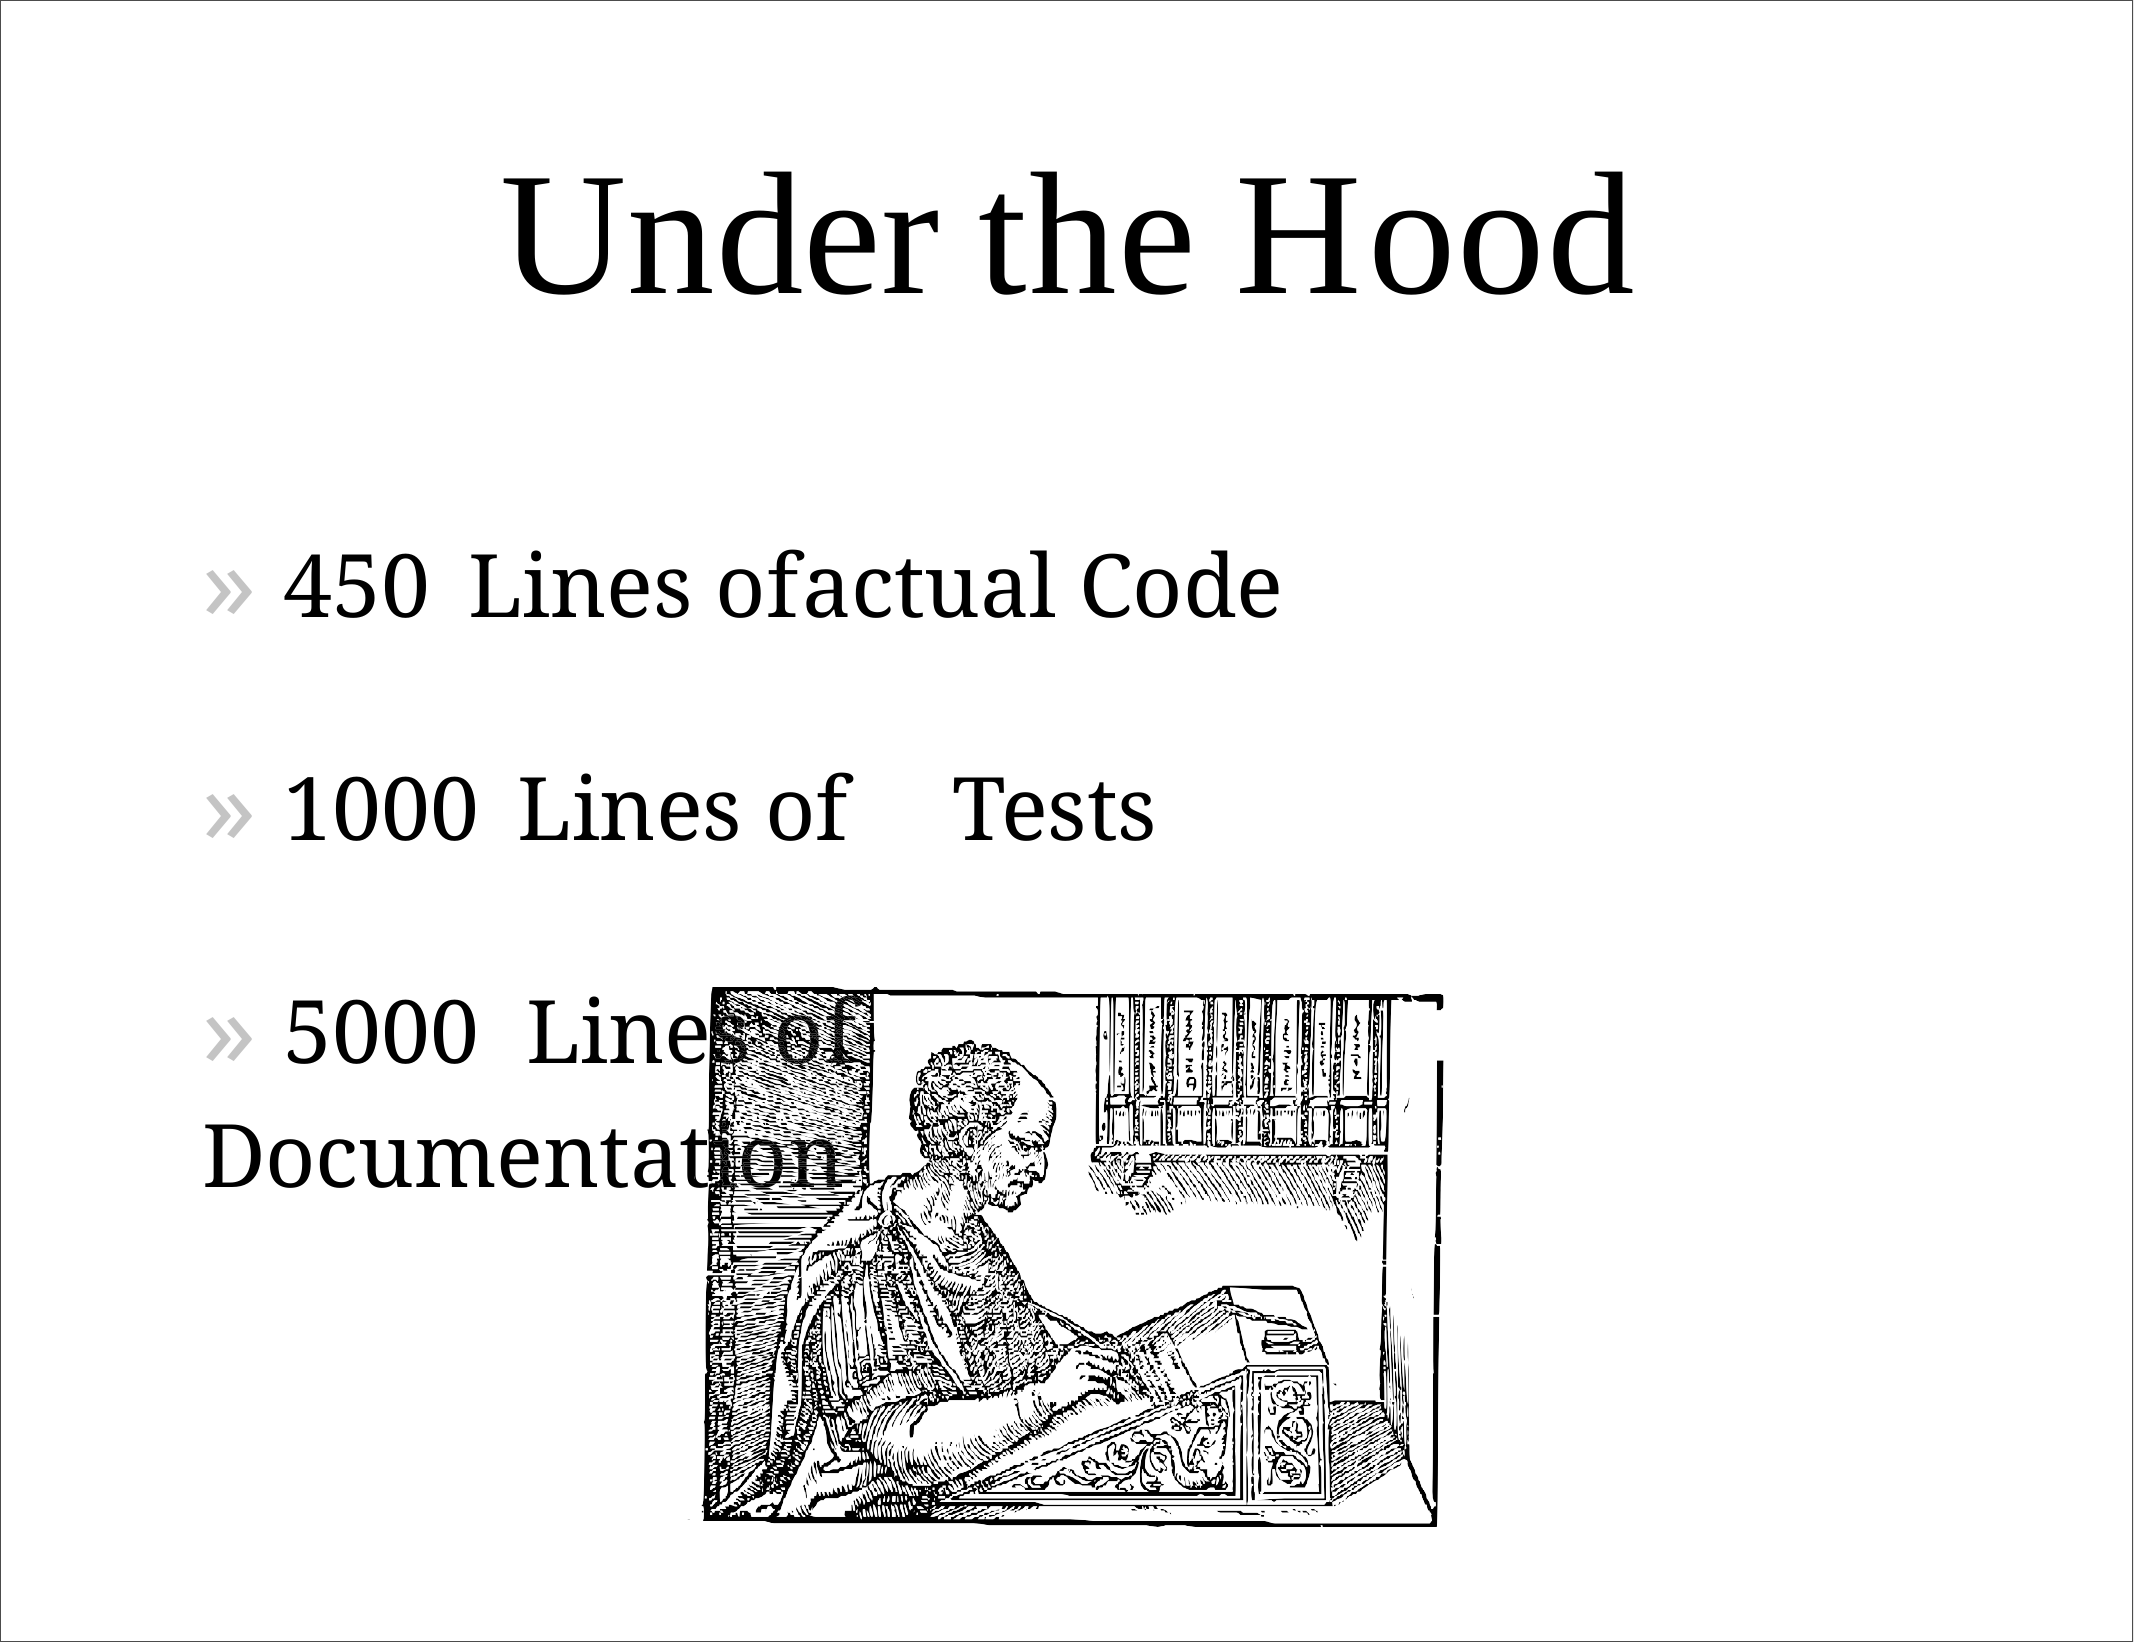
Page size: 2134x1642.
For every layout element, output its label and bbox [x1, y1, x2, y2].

text_box [0, 0, 2134, 1642]
